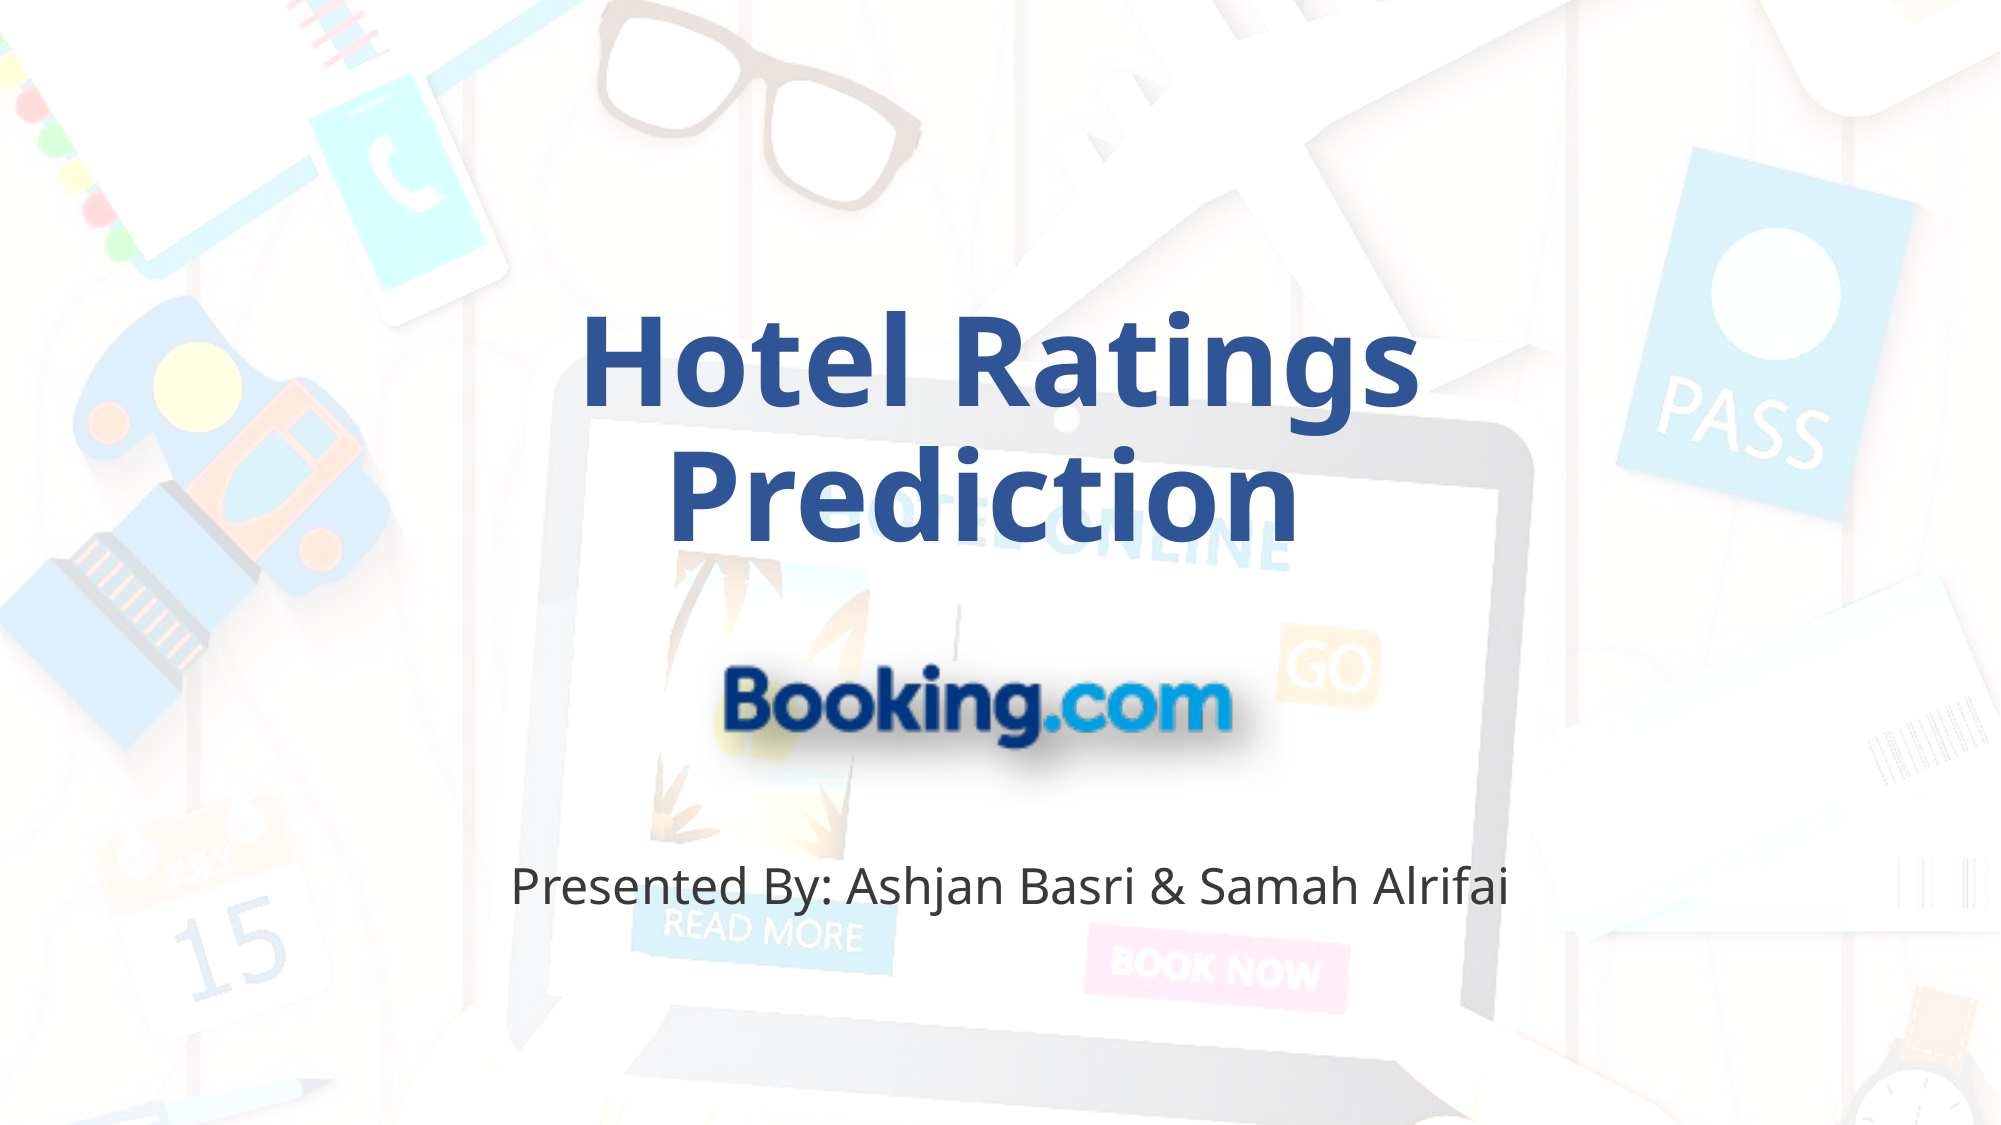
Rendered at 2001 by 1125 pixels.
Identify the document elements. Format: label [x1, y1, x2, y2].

picture [610, 474, 1348, 941]
list [0, 0, 2000, 1125]
